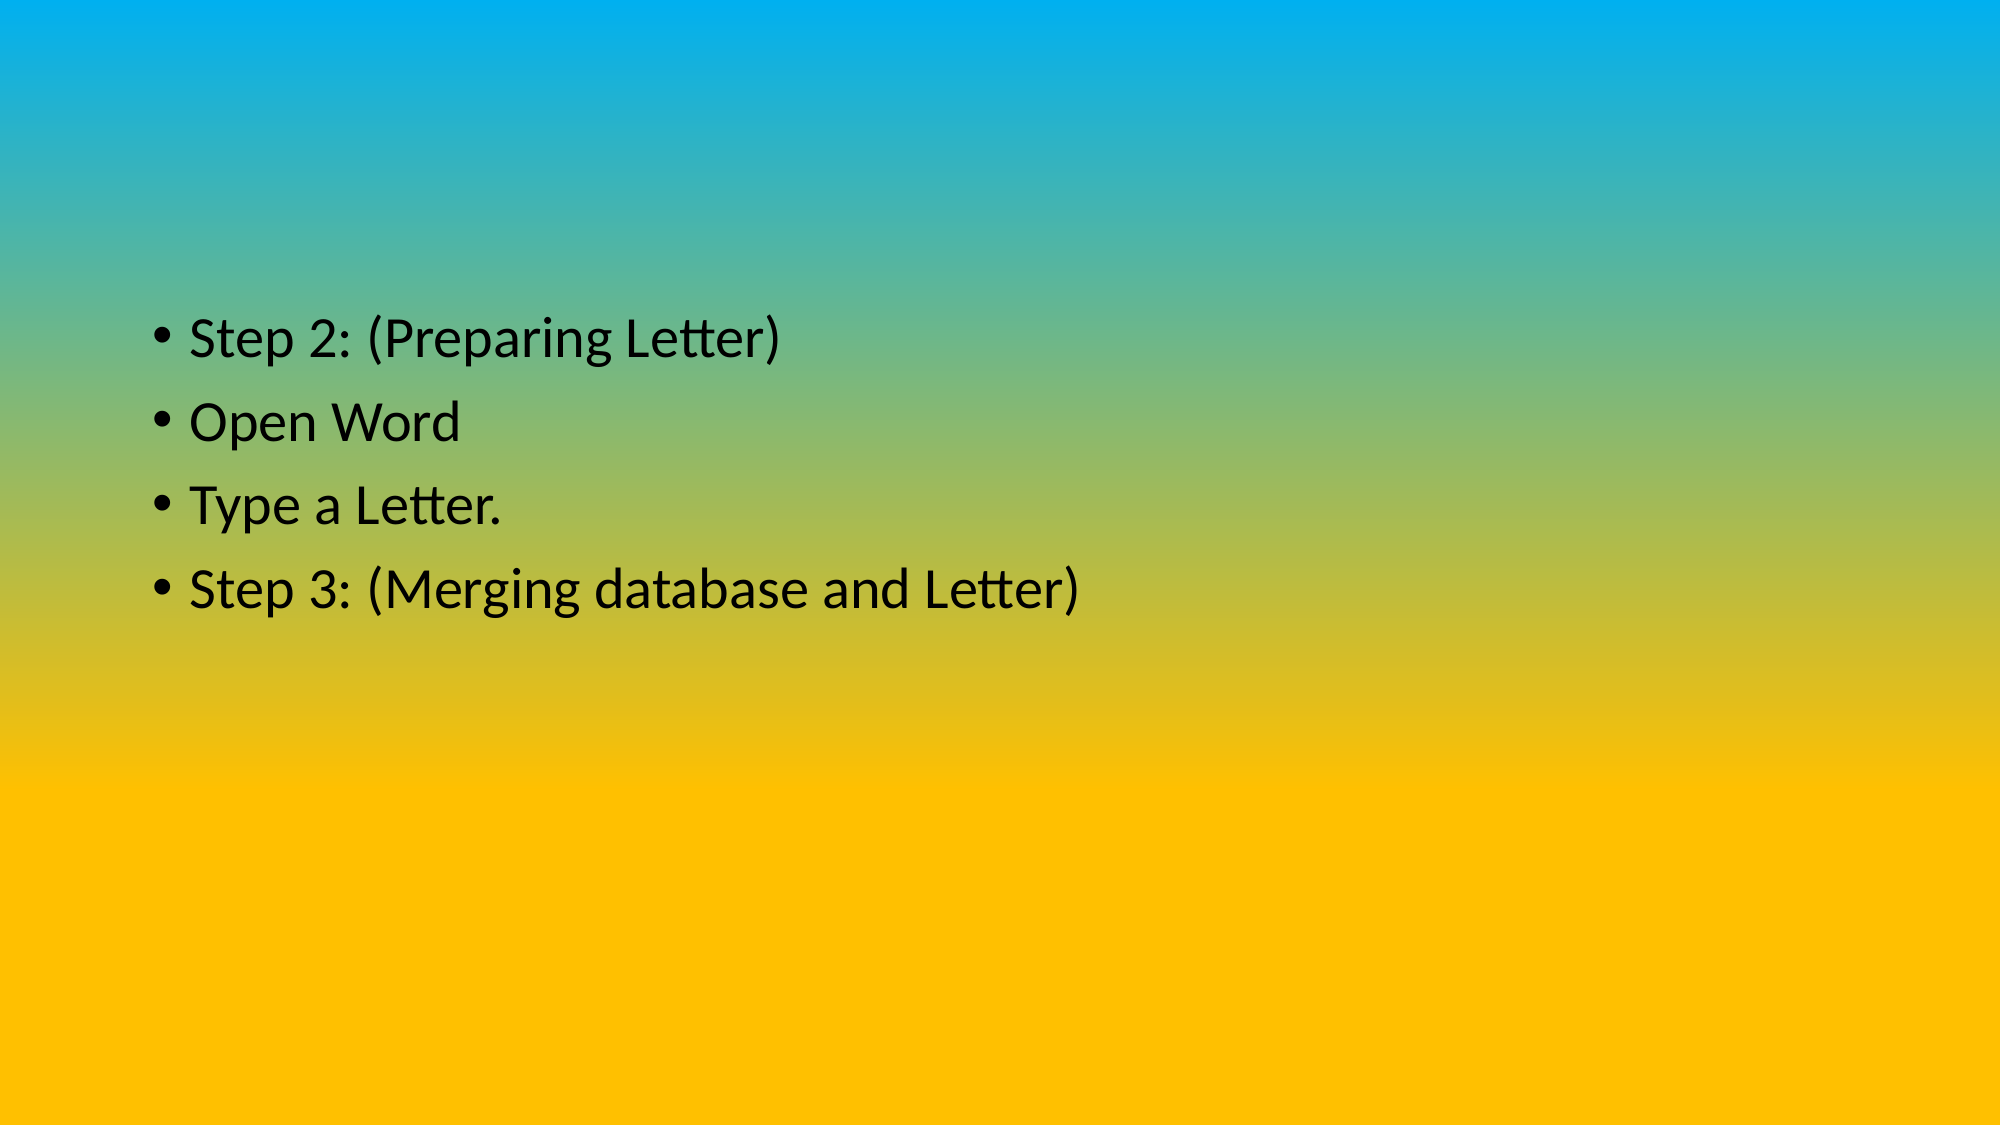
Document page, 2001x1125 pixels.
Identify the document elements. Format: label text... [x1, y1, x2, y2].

list Step 2: (Preparing Letter) Open Word Type a Letter. Step 3: (Merging database and Letter) [137, 299, 1863, 1014]
